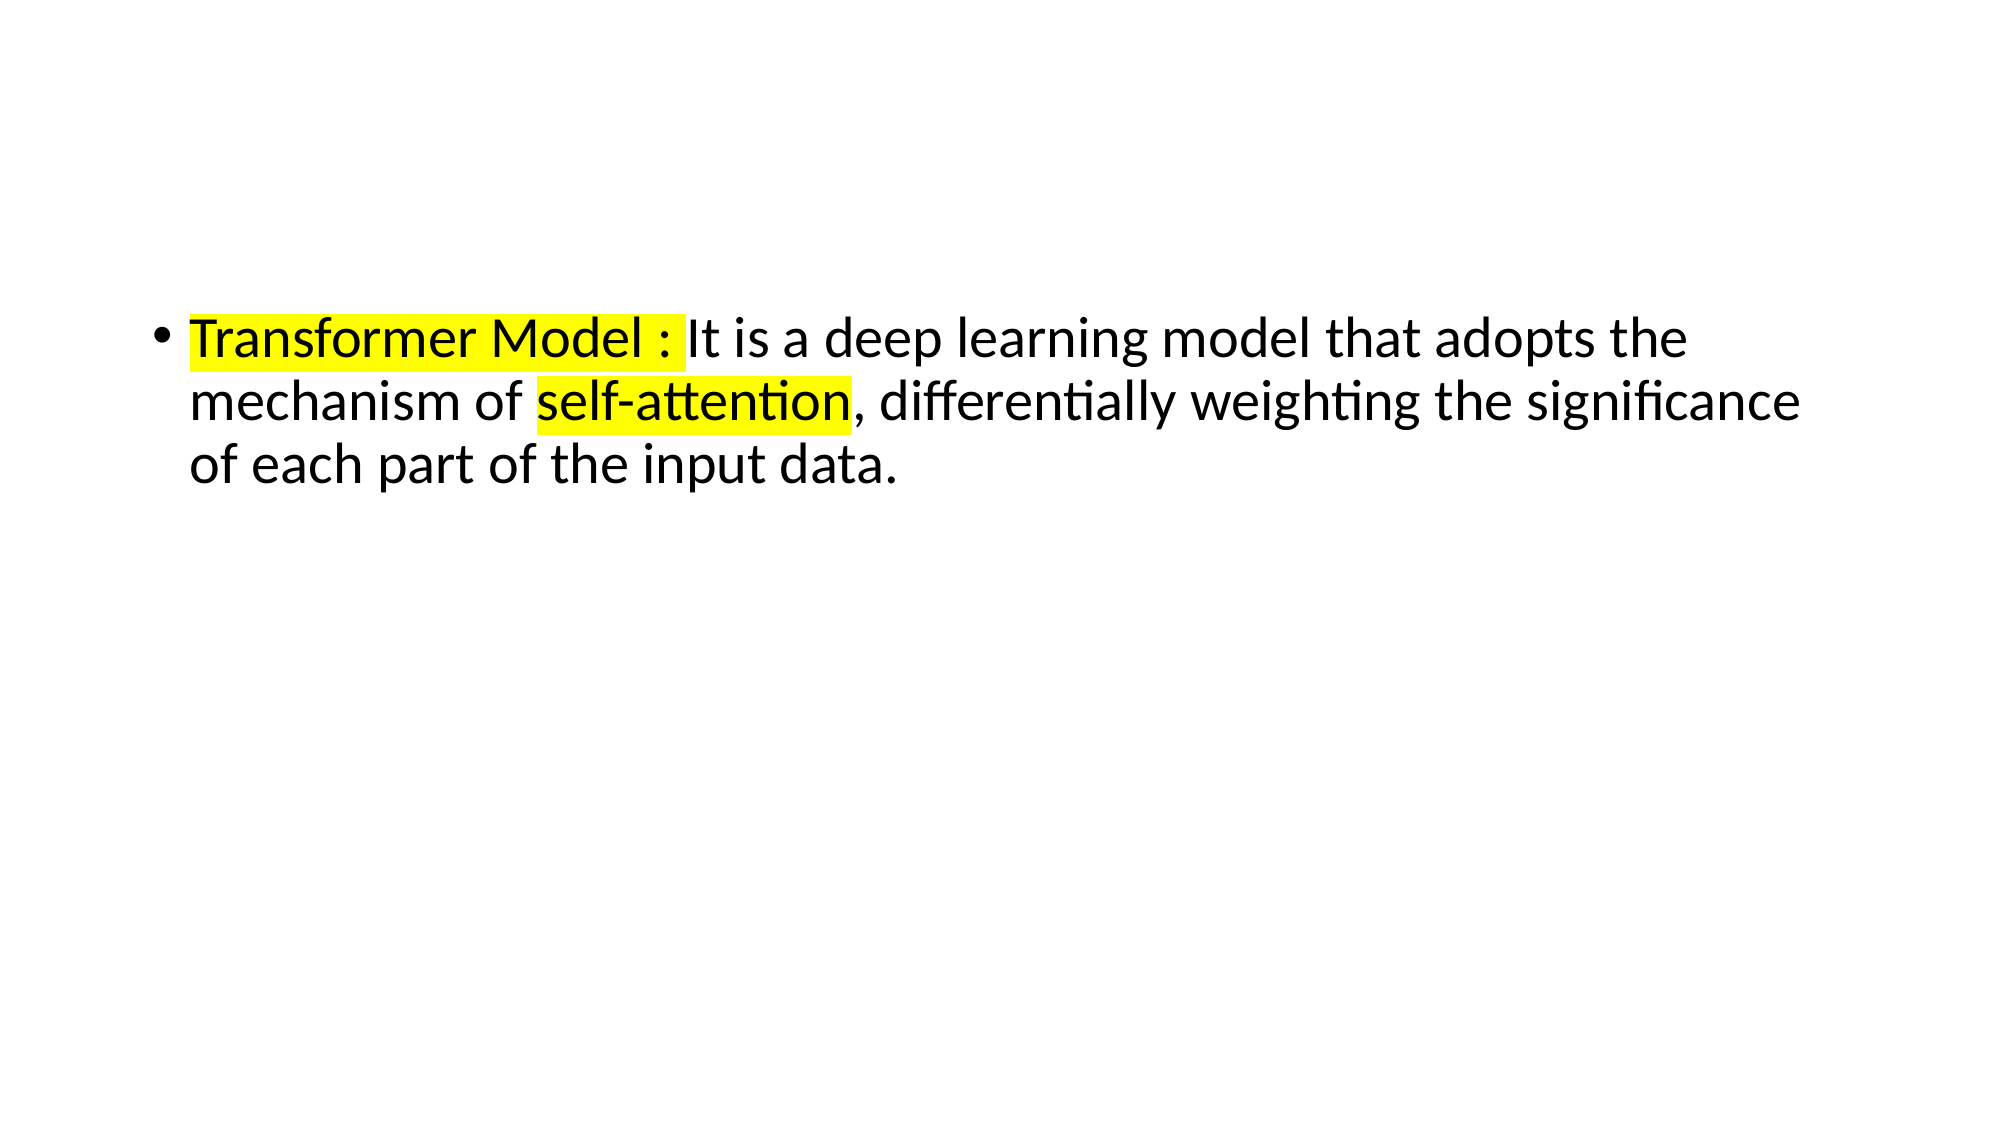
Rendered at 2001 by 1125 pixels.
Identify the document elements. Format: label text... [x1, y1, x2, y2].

list Transformer Model : It is a deep learning model that adopts the mechanism of self-attention, differentially weighting the significance of each part of the input data. [137, 299, 1863, 1014]
